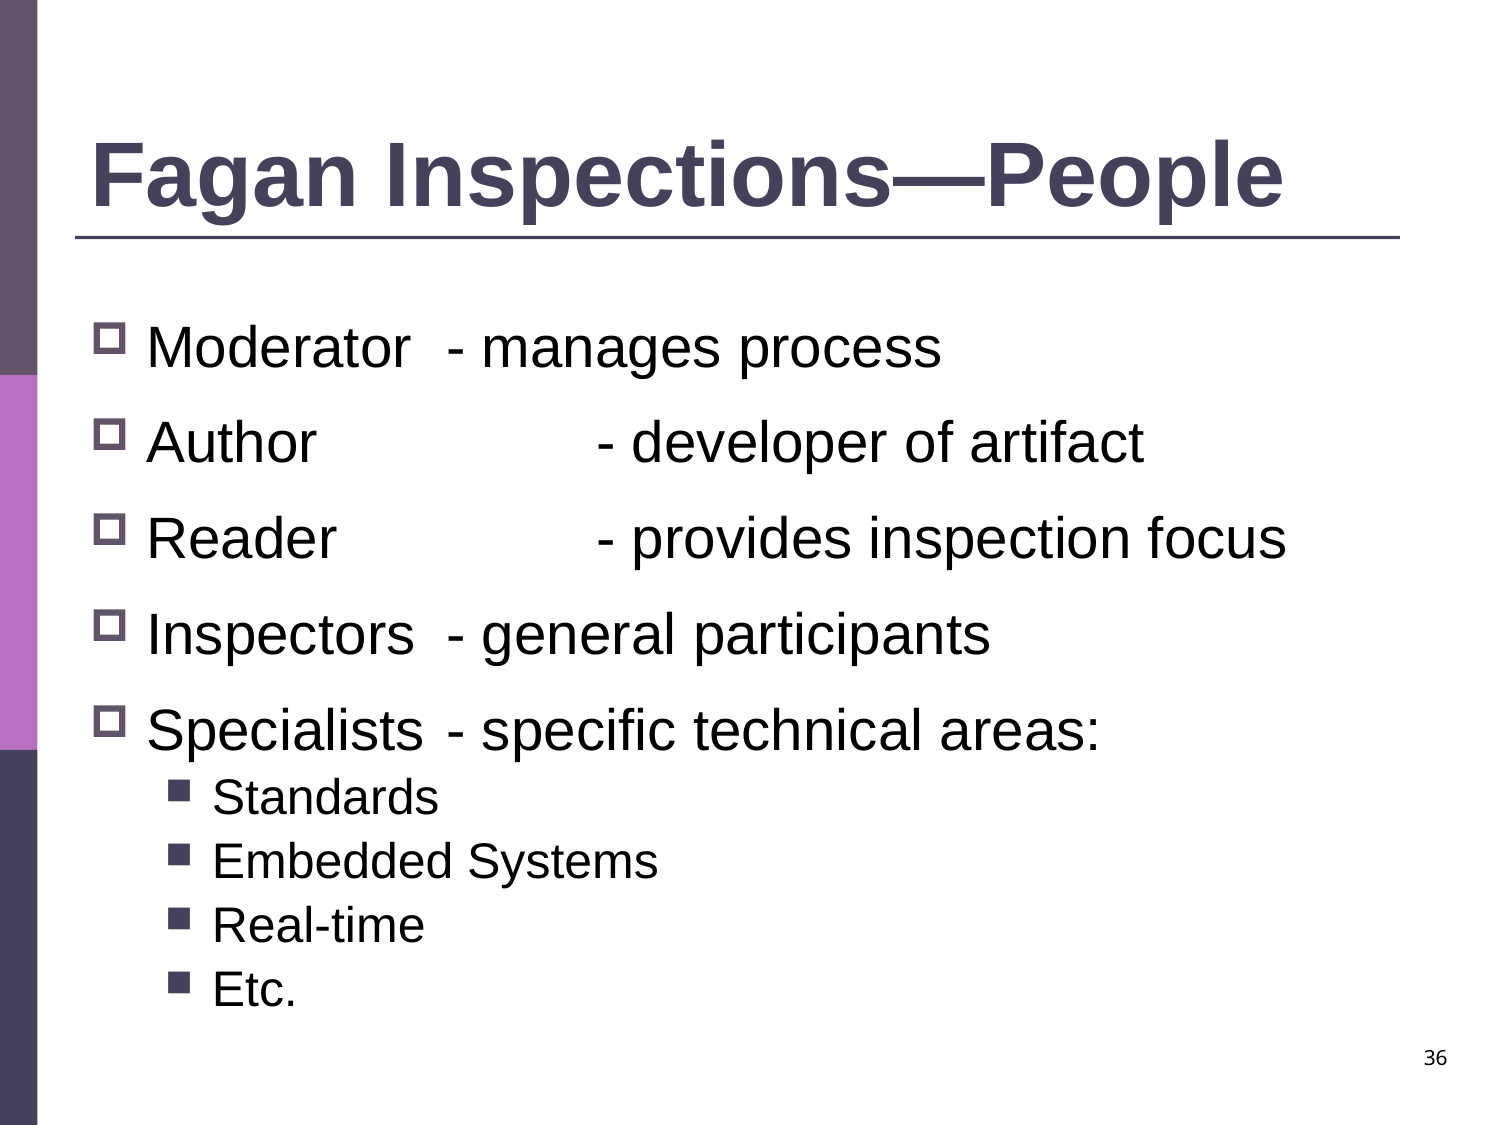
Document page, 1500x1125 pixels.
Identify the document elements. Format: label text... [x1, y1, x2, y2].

slide_number 36 [1362, 1037, 1463, 1088]
title Fagan Inspections—People [75, 45, 1425, 233]
list Moderator - manages process Author - developer of artifact Reader - provides inspection focus Inspectors - general participants Specialists - specific technical areas: Standards Embedded Systems Real-time Etc. [75, 287, 1425, 1063]
